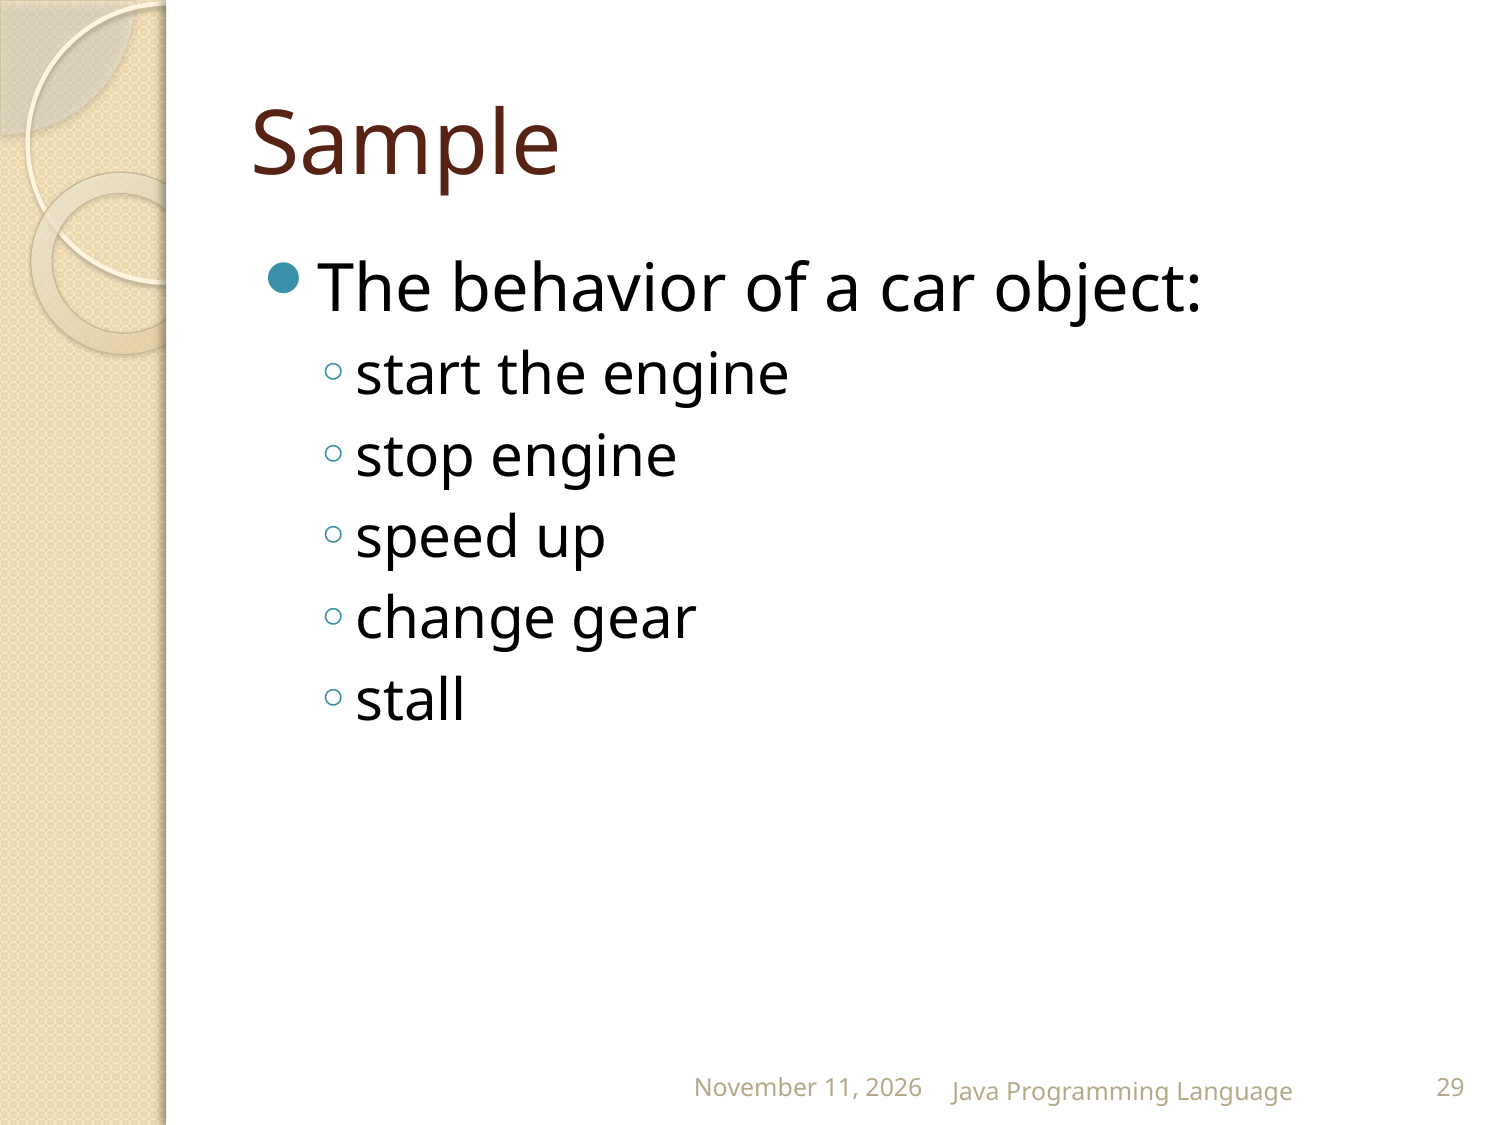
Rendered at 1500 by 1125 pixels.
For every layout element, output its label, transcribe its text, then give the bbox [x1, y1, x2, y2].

slide_number 29 [1413, 1034, 1488, 1113]
footer Java Programming Language [937, 1034, 1413, 1113]
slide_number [587, 1034, 937, 1113]
title Sample [235, 45, 1466, 233]
list The behavior of a car object: start the engine stop engine speed up change gear stall [235, 237, 1466, 1025]
